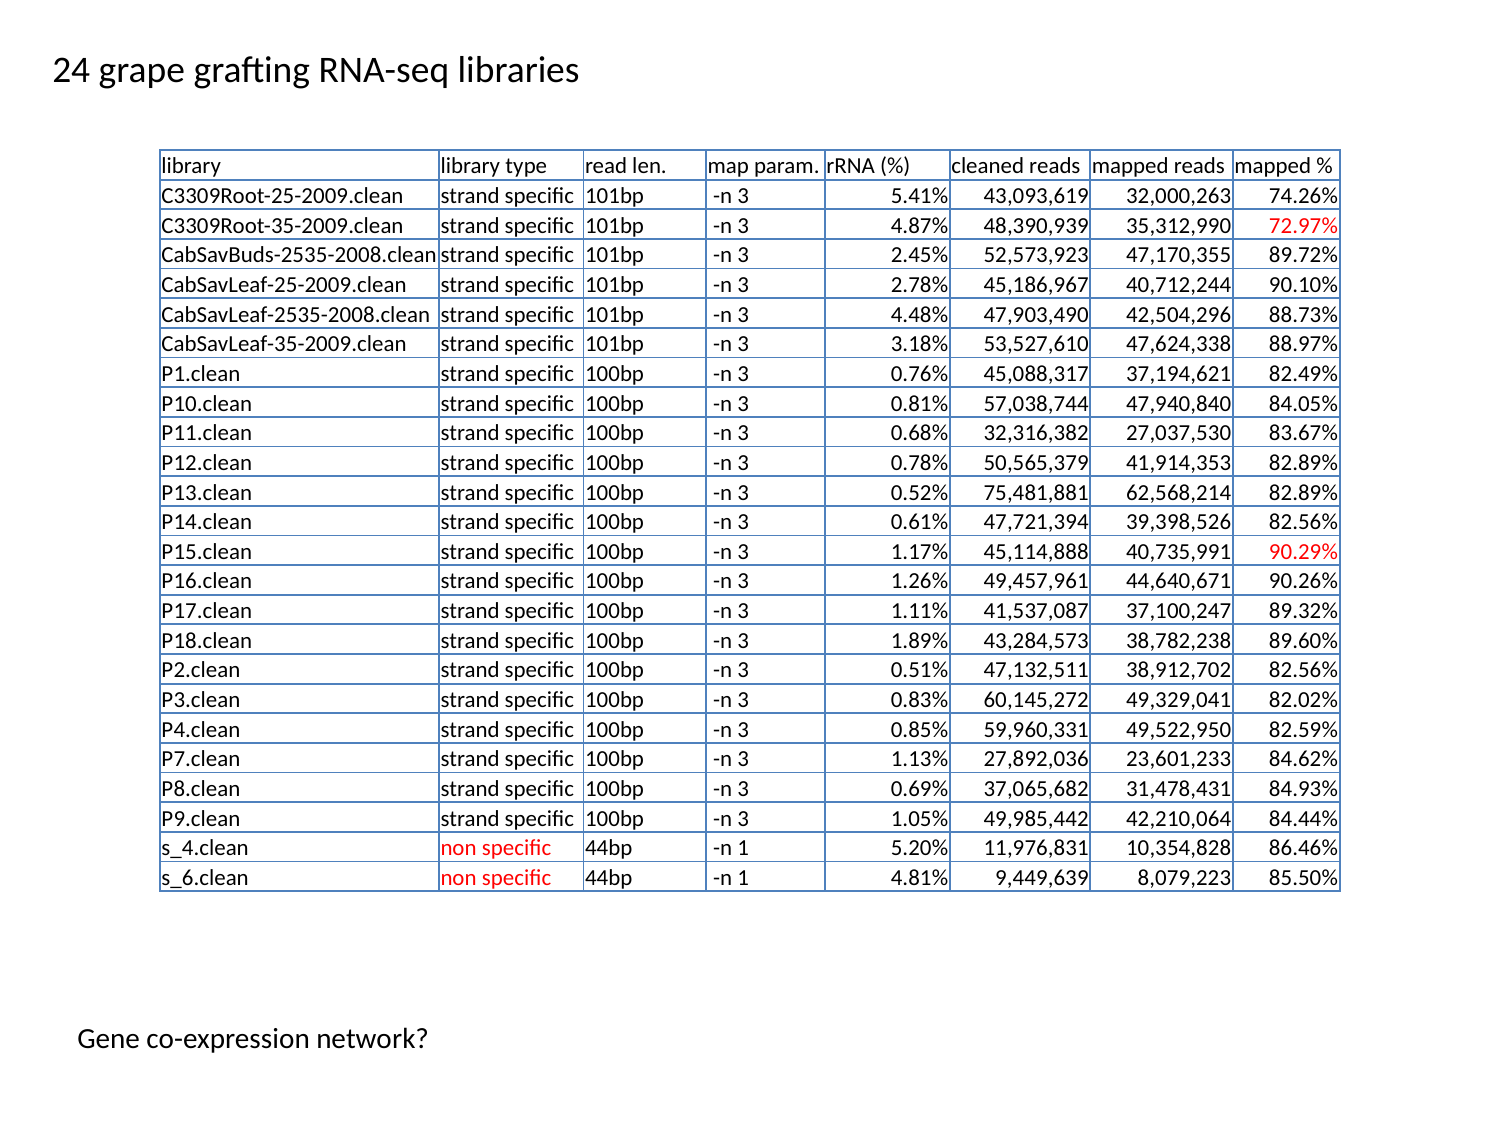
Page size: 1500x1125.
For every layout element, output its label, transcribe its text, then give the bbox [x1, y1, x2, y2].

table_cell 47,721,394 [951, 507, 1089, 535]
table_cell 85.50% [1234, 862, 1339, 890]
table_cell 27,037,530 [1091, 418, 1232, 446]
table_cell 45,114,888 [951, 536, 1089, 564]
table_cell 52,573,923 [951, 240, 1089, 268]
table_cell P18.clean [161, 625, 438, 653]
table_cell 82.02% [1234, 685, 1339, 712]
table_cell 40,735,991 [1091, 536, 1232, 564]
table_cell 88.97% [1234, 329, 1339, 357]
table_cell 1.05% [826, 803, 949, 831]
table_cell P14.clean [161, 507, 438, 535]
text_box 24 grape grafting RNA-seq libraries [37, 37, 1188, 98]
table_cell 41,914,353 [1091, 447, 1232, 475]
table_cell 49,457,961 [951, 566, 1089, 594]
table_cell 101bp [584, 181, 705, 208]
table_cell 40,712,244 [1091, 269, 1232, 297]
table_cell 75,481,881 [951, 477, 1089, 505]
table_cell strand specific [440, 299, 583, 327]
table_cell 59,960,331 [951, 714, 1089, 742]
table_cell 82.56% [1234, 655, 1339, 683]
table_cell -n 3 [707, 655, 824, 683]
table_cell 49,329,041 [1091, 685, 1232, 712]
table_cell 100bp [584, 477, 705, 505]
table_cell 82.49% [1234, 358, 1339, 386]
table_cell 62,568,214 [1091, 477, 1232, 505]
table_cell s_6.clean [161, 862, 438, 890]
table_cell 8,079,223 [1091, 862, 1232, 890]
table_cell 5.41% [826, 181, 949, 208]
table_cell 1.26% [826, 566, 949, 594]
table_cell -n 3 [707, 447, 824, 475]
table_cell 37,100,247 [1091, 596, 1232, 623]
table_cell 48,390,939 [951, 210, 1089, 238]
table_cell 49,985,442 [951, 803, 1089, 831]
table_cell P11.clean [161, 418, 438, 446]
table_cell 100bp [584, 358, 705, 386]
table_header library type [440, 151, 583, 179]
table_cell -n 3 [707, 210, 824, 238]
table_cell strand specific [440, 477, 583, 505]
table_cell 44bp [584, 833, 705, 861]
table_header cleaned reads [951, 151, 1089, 179]
table_cell 89.72% [1234, 240, 1339, 268]
table_cell P9.clean [161, 803, 438, 831]
table_cell strand specific [440, 210, 583, 238]
table_cell P3.clean [161, 685, 438, 712]
table_cell 10,354,828 [1091, 833, 1232, 861]
table_cell 86.46% [1234, 833, 1339, 861]
table_cell 38,782,238 [1091, 625, 1232, 653]
table_cell 44,640,671 [1091, 566, 1232, 594]
table_cell 101bp [584, 299, 705, 327]
table_cell 101bp [584, 269, 705, 297]
table_cell 5.20% [826, 833, 949, 861]
table_cell 47,940,840 [1091, 388, 1232, 416]
table_cell strand specific [440, 714, 583, 742]
table_cell non specific [440, 833, 583, 861]
table_cell 57,038,744 [951, 388, 1089, 416]
table_cell strand specific [440, 655, 583, 683]
table_cell 100bp [584, 566, 705, 594]
table_cell strand specific [440, 773, 583, 801]
table_cell -n 3 [707, 625, 824, 653]
table_cell CabSavLeaf-2535-2008.clean [161, 299, 438, 327]
table_cell -n 3 [707, 596, 824, 623]
table_cell 82.89% [1234, 477, 1339, 505]
table_cell 82.59% [1234, 714, 1339, 742]
table_cell 100bp [584, 447, 705, 475]
table_header library [161, 151, 438, 179]
table_cell 23,601,233 [1091, 744, 1232, 772]
table_cell strand specific [440, 418, 583, 446]
table_cell P8.clean [161, 773, 438, 801]
table_cell C3309Root-35-2009.clean [161, 210, 438, 238]
table_cell 9,449,639 [951, 862, 1089, 890]
text_box Gene co-expression network? [62, 1012, 775, 1063]
table_cell 74.26% [1234, 181, 1339, 208]
table_cell -n 3 [707, 181, 824, 208]
table_cell 88.73% [1234, 299, 1339, 327]
table_cell -n 3 [707, 566, 824, 594]
table_cell s_4.clean [161, 833, 438, 861]
table_cell -n 3 [707, 299, 824, 327]
table_cell 42,504,296 [1091, 299, 1232, 327]
table_cell P16.clean [161, 566, 438, 594]
table_cell 100bp [584, 596, 705, 623]
table_cell 2.78% [826, 269, 949, 297]
table_cell 39,398,526 [1091, 507, 1232, 535]
table_cell 37,194,621 [1091, 358, 1232, 386]
table_cell P7.clean [161, 744, 438, 772]
table_cell -n 1 [707, 862, 824, 890]
table_cell -n 3 [707, 269, 824, 297]
table_cell -n 3 [707, 388, 824, 416]
table_cell 1.89% [826, 625, 949, 653]
table_cell 47,624,338 [1091, 329, 1232, 357]
table_cell 100bp [584, 655, 705, 683]
table_cell 100bp [584, 685, 705, 712]
table_cell -n 3 [707, 240, 824, 268]
table_cell 84.62% [1234, 744, 1339, 772]
table_cell 32,000,263 [1091, 181, 1232, 208]
table_cell strand specific [440, 269, 583, 297]
table_cell 0.52% [826, 477, 949, 505]
table_cell 41,537,087 [951, 596, 1089, 623]
table_cell 0.61% [826, 507, 949, 535]
table_cell P4.clean [161, 714, 438, 742]
table_cell strand specific [440, 181, 583, 208]
table_cell 4.87% [826, 210, 949, 238]
table_cell 0.76% [826, 358, 949, 386]
table_cell 27,892,036 [951, 744, 1089, 772]
table_cell strand specific [440, 507, 583, 535]
table_cell CabSavLeaf-25-2009.clean [161, 269, 438, 297]
table_cell 100bp [584, 773, 705, 801]
table_cell 90.26% [1234, 566, 1339, 594]
table_cell 37,065,682 [951, 773, 1089, 801]
table_cell -n 3 [707, 477, 824, 505]
table_cell -n 3 [707, 418, 824, 446]
table_header read len. [584, 151, 705, 179]
table_cell strand specific [440, 240, 583, 268]
table_cell 101bp [584, 240, 705, 268]
table_cell -n 3 [707, 685, 824, 712]
table_cell -n 3 [707, 773, 824, 801]
table_cell 47,170,355 [1091, 240, 1232, 268]
table_cell -n 3 [707, 536, 824, 564]
table_cell 90.29% [1234, 536, 1339, 564]
table_cell 0.78% [826, 447, 949, 475]
table_cell strand specific [440, 596, 583, 623]
table_cell 47,132,511 [951, 655, 1089, 683]
table_cell 47,903,490 [951, 299, 1089, 327]
table_cell 1.13% [826, 744, 949, 772]
table_cell 35,312,990 [1091, 210, 1232, 238]
table_cell 82.89% [1234, 447, 1339, 475]
table_cell strand specific [440, 803, 583, 831]
table_cell 90.10% [1234, 269, 1339, 297]
table_cell 0.68% [826, 418, 949, 446]
table_cell 1.17% [826, 536, 949, 564]
table_cell -n 3 [707, 714, 824, 742]
table_cell P17.clean [161, 596, 438, 623]
table_cell 42,210,064 [1091, 803, 1232, 831]
table_cell 45,186,967 [951, 269, 1089, 297]
table_cell 100bp [584, 625, 705, 653]
table_cell 100bp [584, 536, 705, 564]
table_cell 0.83% [826, 685, 949, 712]
table_cell P13.clean [161, 477, 438, 505]
table_cell 84.05% [1234, 388, 1339, 416]
table_cell 4.81% [826, 862, 949, 890]
table_cell strand specific [440, 447, 583, 475]
table_cell 4.48% [826, 299, 949, 327]
table_cell 100bp [584, 714, 705, 742]
table_cell strand specific [440, 685, 583, 712]
table_cell 72.97% [1234, 210, 1339, 238]
table_cell strand specific [440, 625, 583, 653]
table_cell 100bp [584, 388, 705, 416]
table_cell -n 3 [707, 507, 824, 535]
table_cell 0.85% [826, 714, 949, 742]
table_cell 100bp [584, 418, 705, 446]
table_cell non specific [440, 862, 583, 890]
table_cell 32,316,382 [951, 418, 1089, 446]
table_cell P1.clean [161, 358, 438, 386]
table_cell 101bp [584, 210, 705, 238]
table_cell 100bp [584, 744, 705, 772]
table_cell 43,093,619 [951, 181, 1089, 208]
table_cell 89.32% [1234, 596, 1339, 623]
table_cell 49,522,950 [1091, 714, 1232, 742]
table_cell P2.clean [161, 655, 438, 683]
table_cell 60,145,272 [951, 685, 1089, 712]
table_header rRNA (%) [826, 151, 949, 179]
table_cell 83.67% [1234, 418, 1339, 446]
table_cell 100bp [584, 507, 705, 535]
table_cell 50,565,379 [951, 447, 1089, 475]
table_cell C3309Root-25-2009.clean [161, 181, 438, 208]
table_cell strand specific [440, 566, 583, 594]
table_cell strand specific [440, 329, 583, 357]
table_cell -n 1 [707, 833, 824, 861]
table_cell 84.44% [1234, 803, 1339, 831]
table_cell -n 3 [707, 329, 824, 357]
table_cell 1.11% [826, 596, 949, 623]
table_cell CabSavBuds-2535-2008.clean [161, 240, 438, 268]
table_cell CabSavLeaf-35-2009.clean [161, 329, 438, 357]
table_cell 43,284,573 [951, 625, 1089, 653]
table_cell 0.81% [826, 388, 949, 416]
table_cell 82.56% [1234, 507, 1339, 535]
table_cell 31,478,431 [1091, 773, 1232, 801]
table_cell P12.clean [161, 447, 438, 475]
table_cell 101bp [584, 329, 705, 357]
table_header mapped % [1234, 151, 1339, 179]
table_cell 53,527,610 [951, 329, 1089, 357]
table_cell strand specific [440, 536, 583, 564]
table_header map param. [707, 151, 824, 179]
table_cell 84.93% [1234, 773, 1339, 801]
table_cell 0.69% [826, 773, 949, 801]
table_cell strand specific [440, 358, 583, 386]
table_cell 0.51% [826, 655, 949, 683]
table_header mapped reads [1091, 151, 1232, 179]
table_cell 38,912,702 [1091, 655, 1232, 683]
table_cell 3.18% [826, 329, 949, 357]
table_cell -n 3 [707, 358, 824, 386]
table_cell 2.45% [826, 240, 949, 268]
table_cell -n 3 [707, 744, 824, 772]
table_cell -n 3 [707, 803, 824, 831]
table_cell 45,088,317 [951, 358, 1089, 386]
table_cell strand specific [440, 388, 583, 416]
table_cell strand specific [440, 744, 583, 772]
table_cell 89.60% [1234, 625, 1339, 653]
table_cell 11,976,831 [951, 833, 1089, 861]
table_cell P10.clean [161, 388, 438, 416]
table_cell 44bp [584, 862, 705, 890]
table_cell 100bp [584, 803, 705, 831]
table_cell P15.clean [161, 536, 438, 564]
